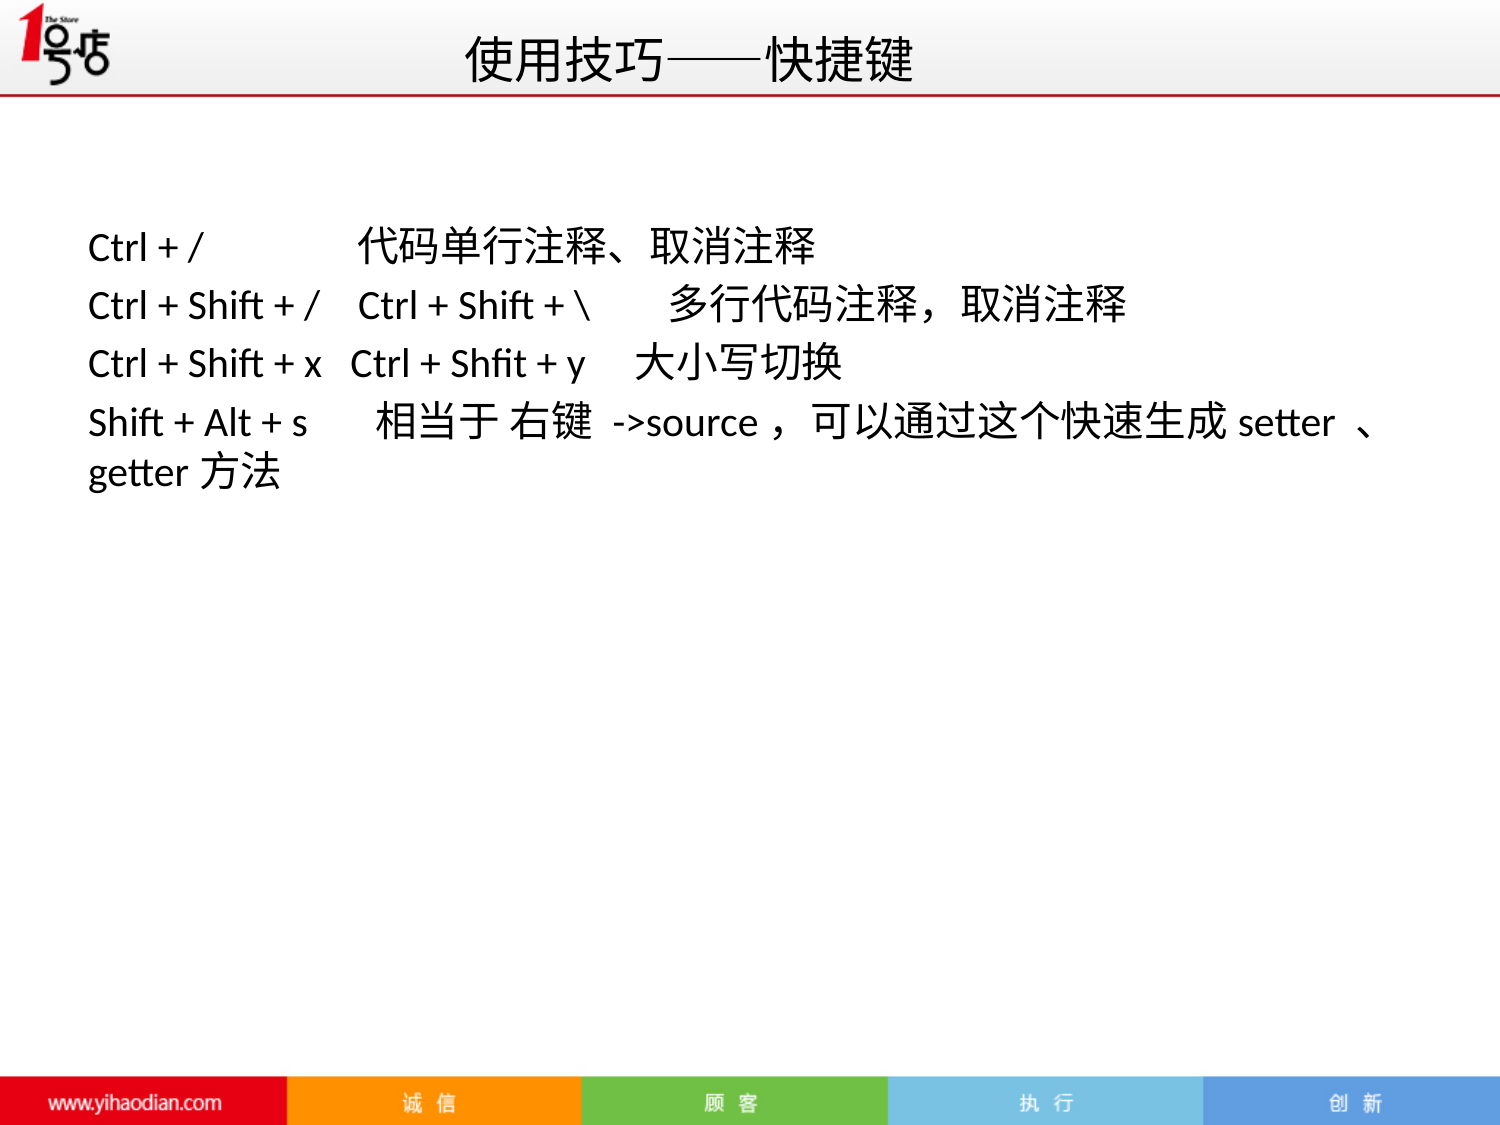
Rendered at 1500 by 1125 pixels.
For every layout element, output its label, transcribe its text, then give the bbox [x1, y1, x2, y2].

title 使用技巧——快捷键 [289, 6, 1091, 111]
list Ctrl + / 代码单行注释、取消注释 Ctrl + Shift + / Ctrl + Shift + \ 多行代码注释，取消注释 Ctrl + Shift + x Ctrl + Shfit + y 大小写切换 Shift + Alt + s 相当于 右键 ->source，可以通过这个快速生成setter 、getter方法 [72, 211, 1424, 955]
picture [0, 0, 1500, 1125]
